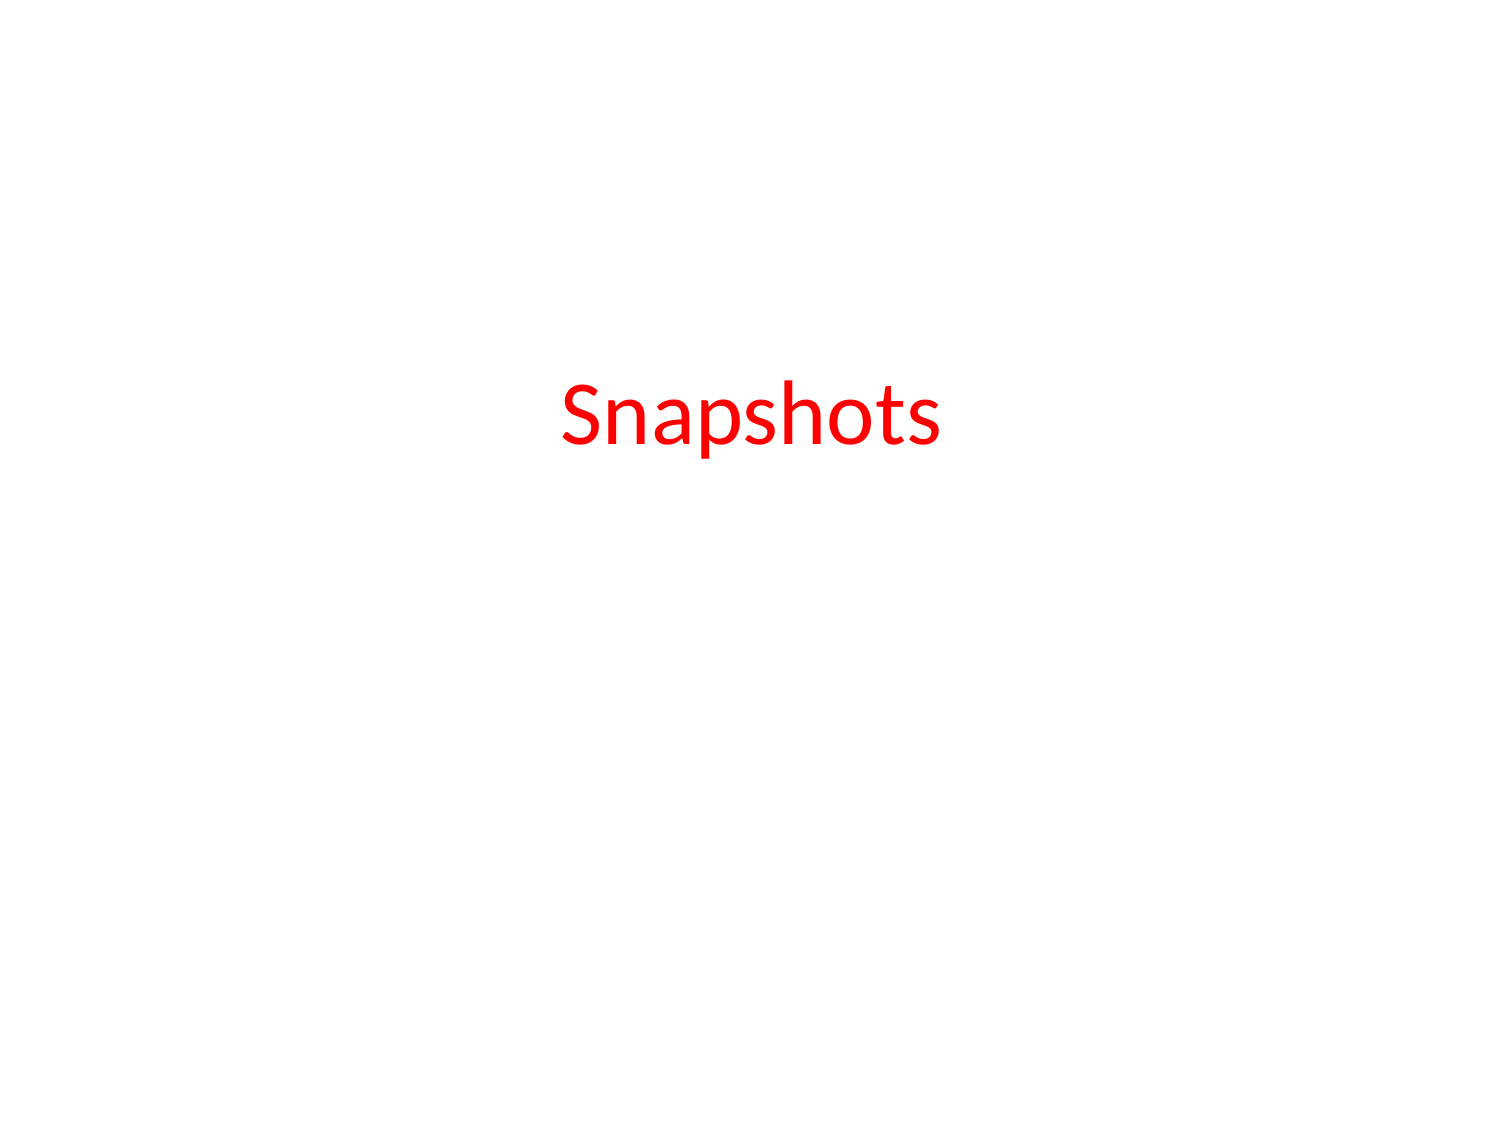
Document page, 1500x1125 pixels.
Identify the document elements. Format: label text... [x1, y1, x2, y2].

title Snapshots [76, 314, 1427, 502]
